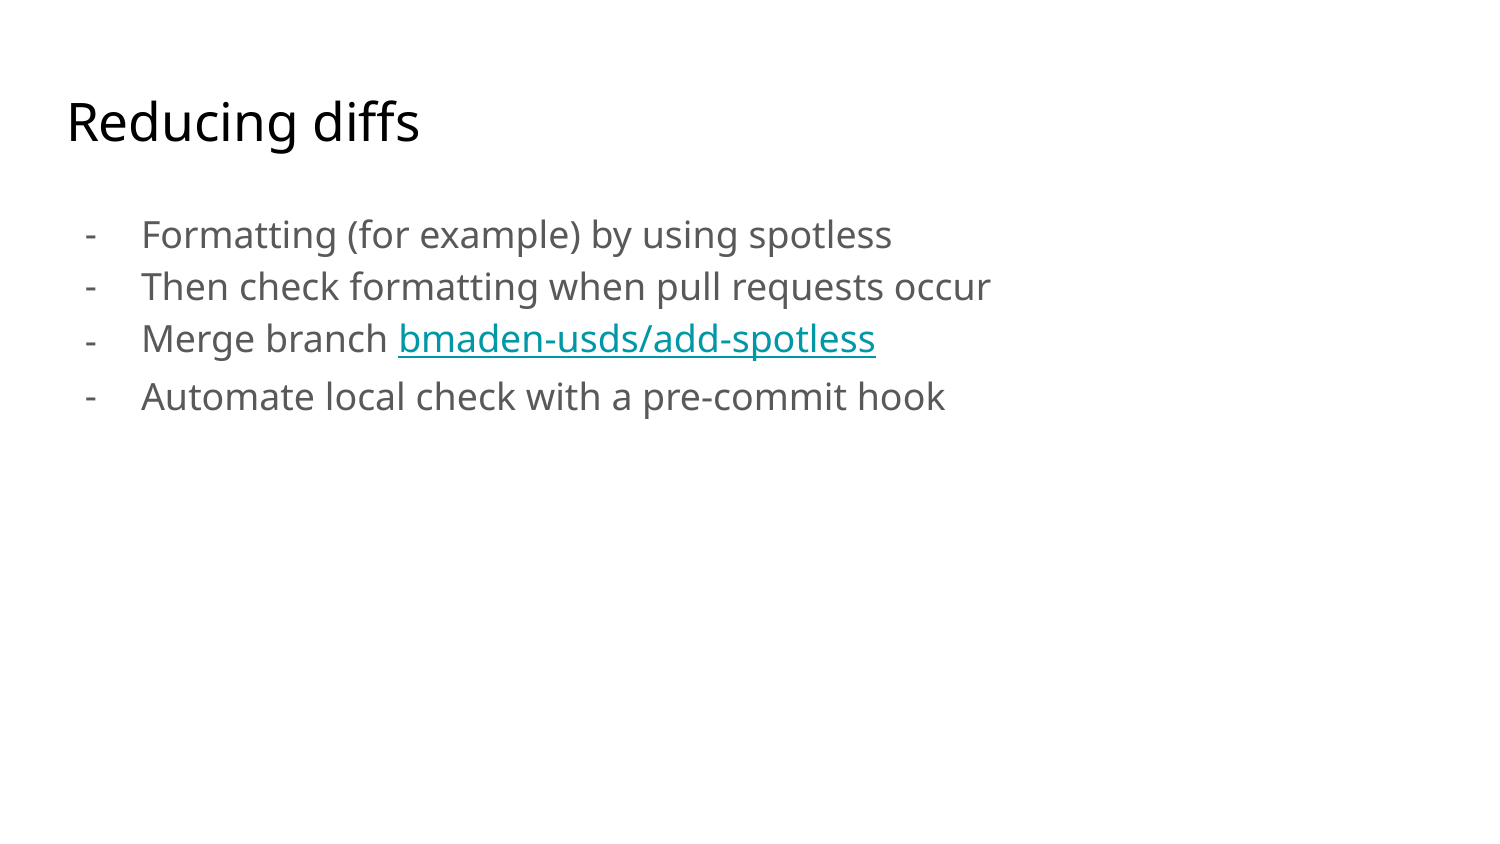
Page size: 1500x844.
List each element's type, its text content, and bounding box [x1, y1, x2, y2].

title Reducing diffs [51, 72, 1449, 167]
list Formatting (for example) by using spotless Then check formatting when pull requests occur Merge branch bmaden-usds/add-spotless Automate local check with a pre-commit hook [51, 189, 1449, 750]
